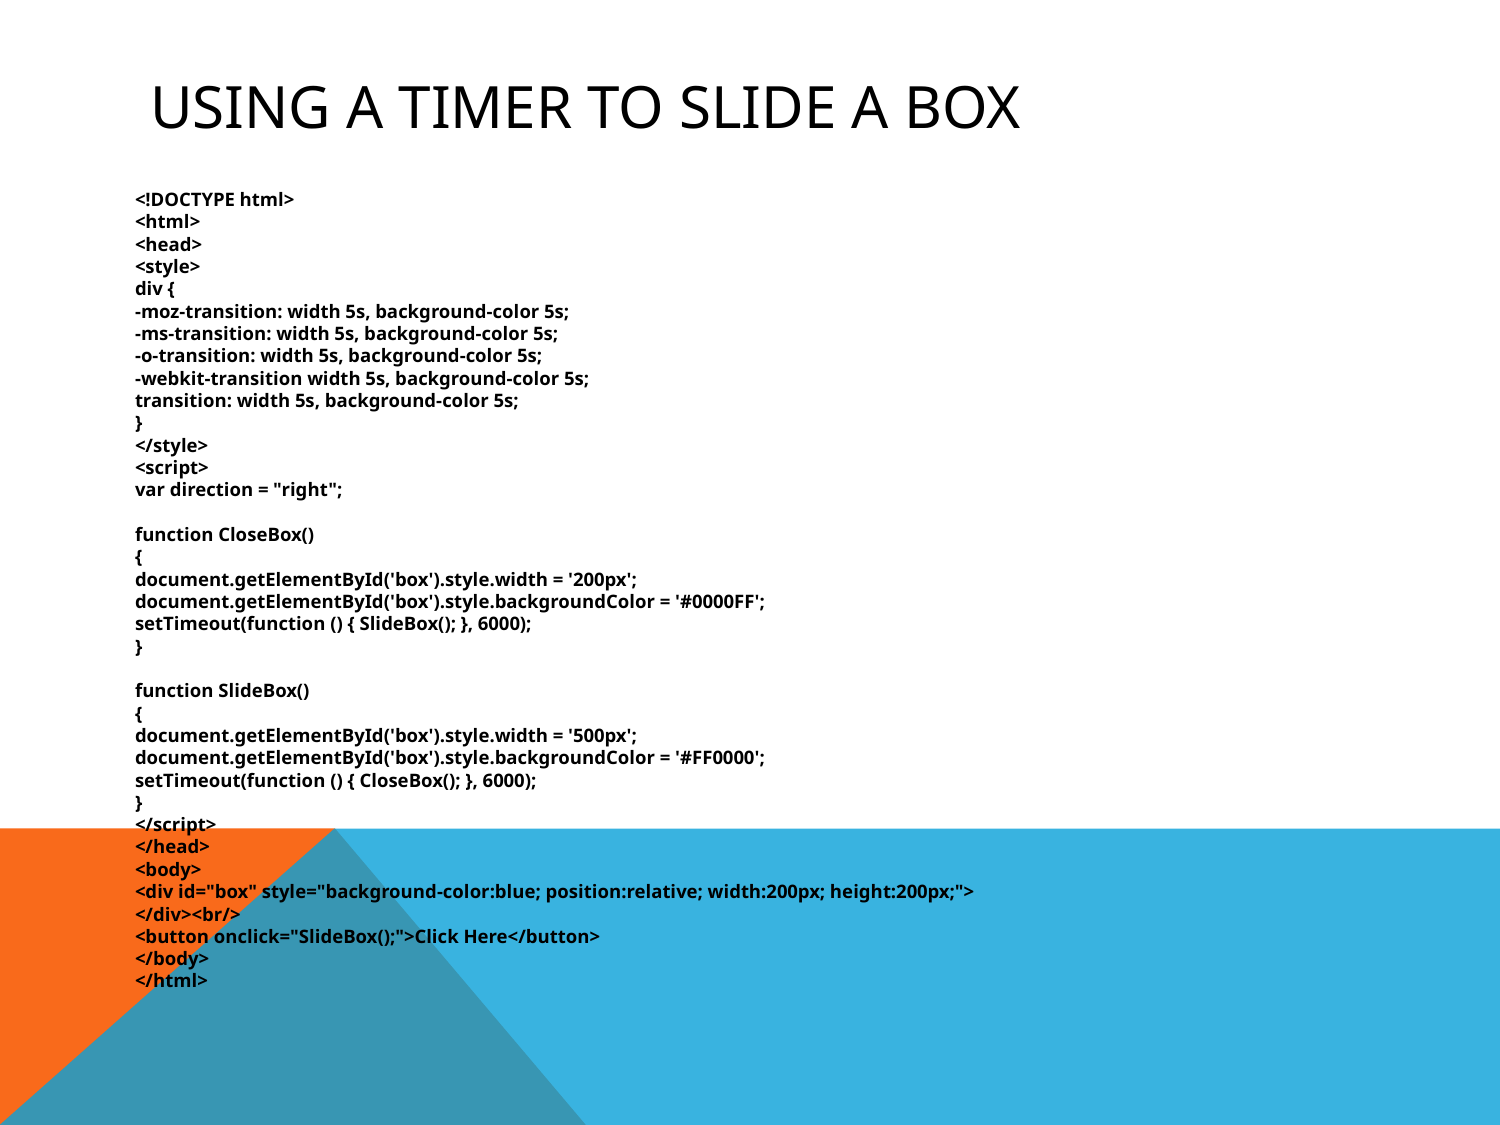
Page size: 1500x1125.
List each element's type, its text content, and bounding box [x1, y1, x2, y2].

title Using a timer to slide a box [135, 60, 1369, 150]
list <!DOCTYPE html> <html> <head> <style> div { -moz-transition: width 5s, background-color 5s; -ms-transition: width 5s, background-color 5s; -o-transition: width 5s, background-color 5s; -webkit-transition width 5s, background-color 5s; transition: width 5s, background-color 5s; } </style> <script> var direction = "right"; function CloseBox() { document.getElementById('box').style.width = '200px'; document.getElementById('box').style.backgroundColor = '#0000FF'; setTimeout(function () { SlideBox(); }, 6000); } function SlideBox() { document.getElementById('box').style.width = '500px'; document.getElementById('box').style.backgroundColor = '#FF0000'; setTimeout(function () { CloseBox(); }, 6000); } </script> </head> <body> <div id="box" style="background-color:blue; position:relative; width:200px; height:200px;"> </div><br/> <button onclick="SlideBox();">Click Here</button> </body> </html> [75, 180, 1369, 1000]
